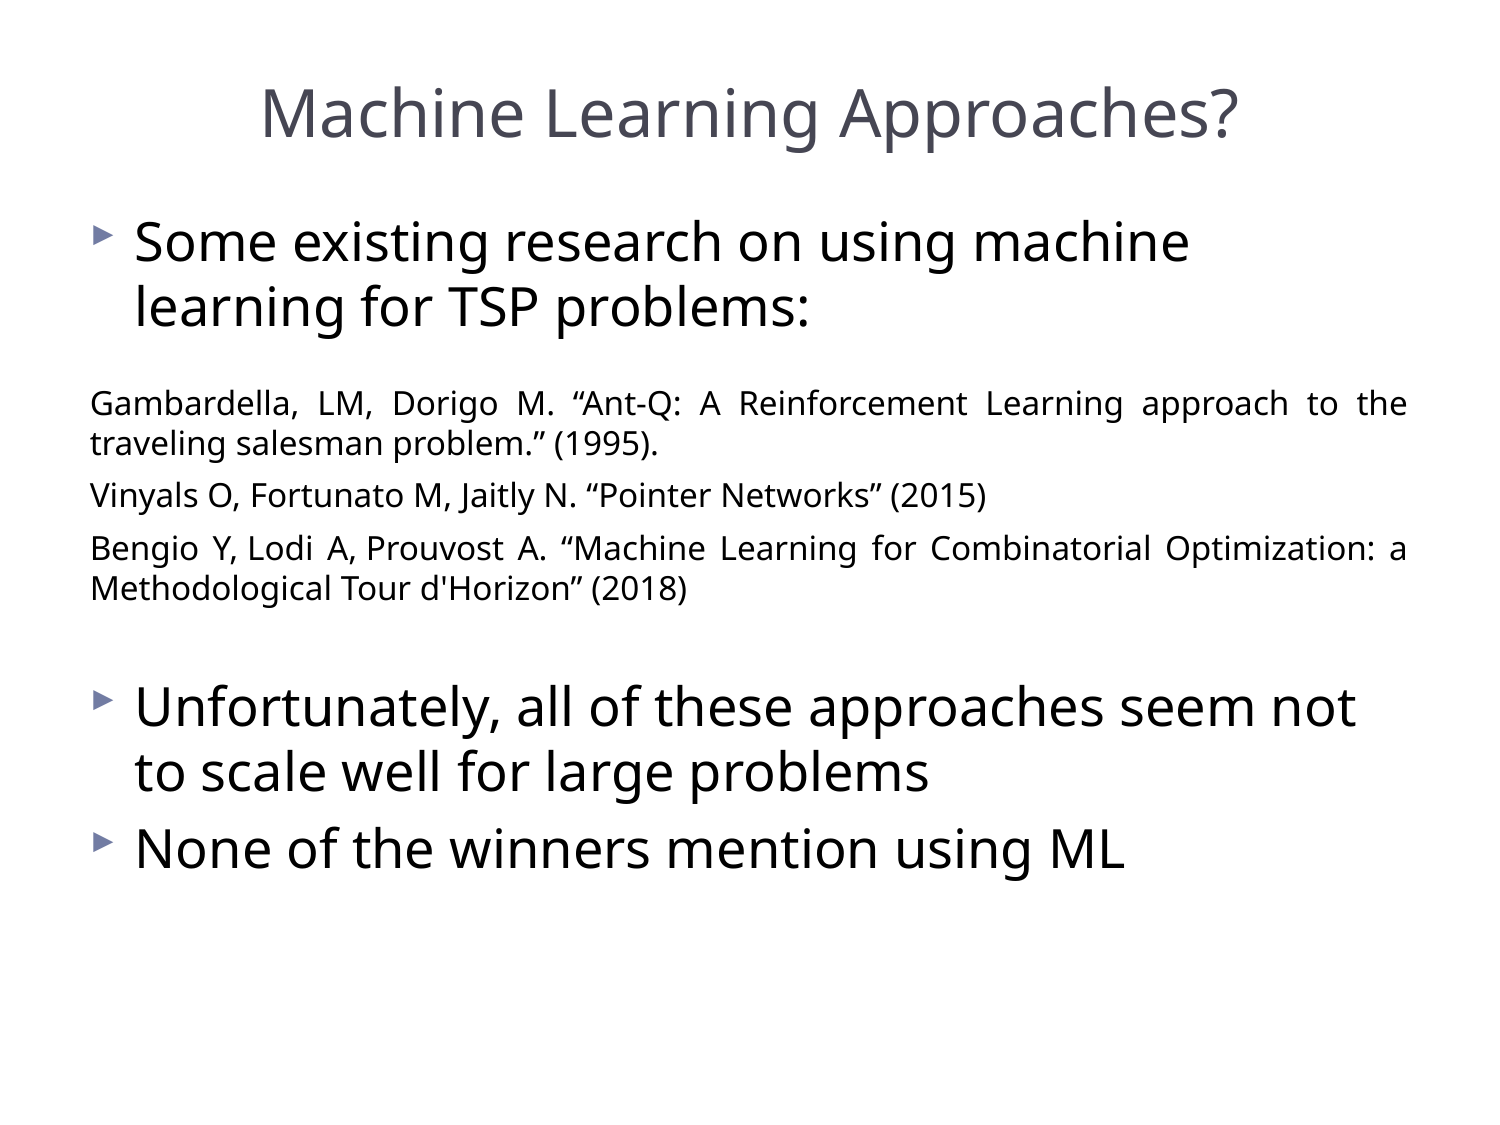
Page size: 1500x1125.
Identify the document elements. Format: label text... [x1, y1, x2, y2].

list Some existing research on using machine learning for TSP problems: Gambardella, LM, Dorigo M. “Ant-Q: A Reinforcement Learning approach to the traveling salesman problem.” (1995). Vinyals O, Fortunato M, Jaitly N. “Pointer Networks” (2015) Bengio Y, Lodi A, Prouvost A. “Machine Learning for Combinatorial Optimization: a Methodological Tour d'Horizon” (2018) Unfortunately, all of these approaches seem not to scale well for large problems None of the winners mention using ML [75, 200, 1425, 1035]
title Machine Learning Approaches? [75, 0, 1425, 158]
